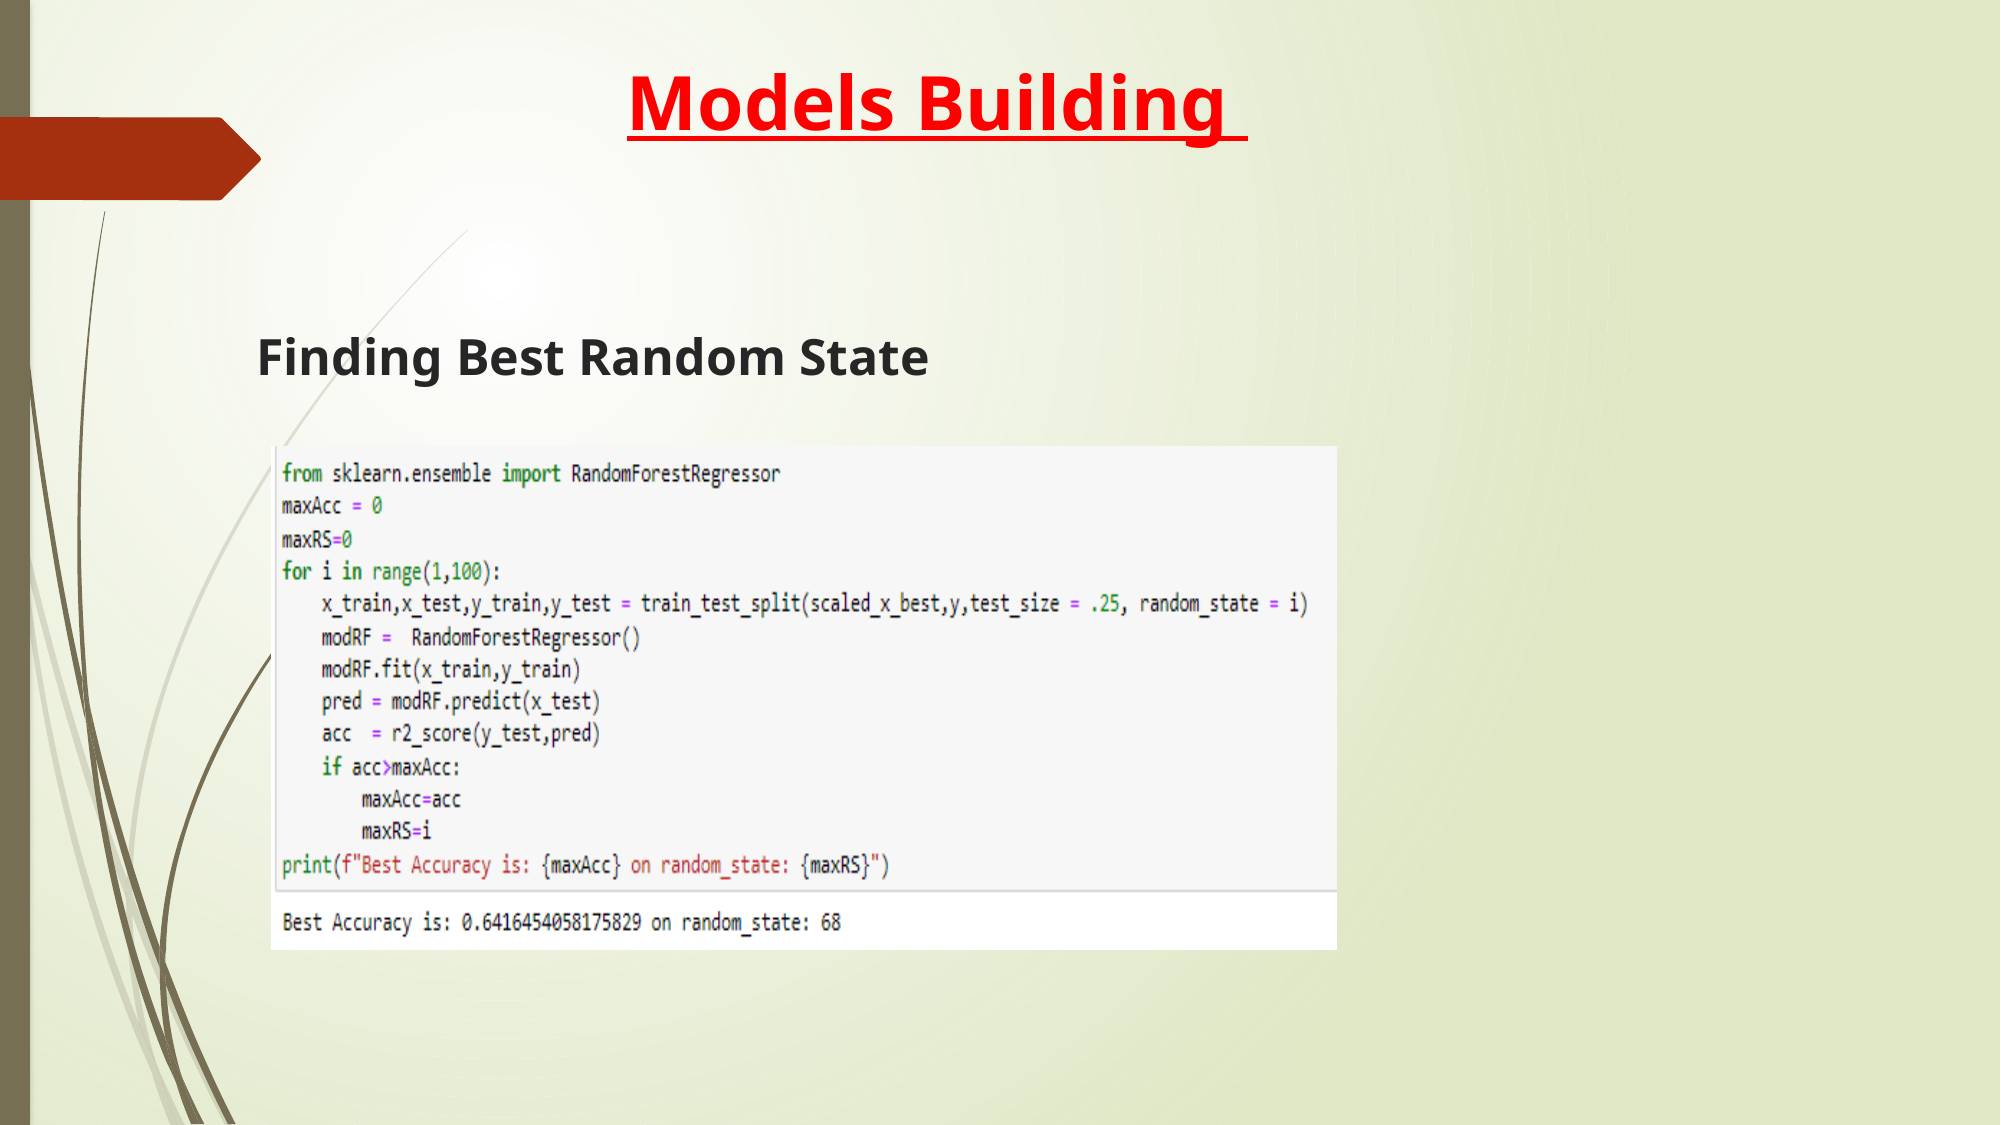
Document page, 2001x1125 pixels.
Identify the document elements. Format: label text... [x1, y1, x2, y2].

picture [270, 446, 1338, 951]
title Models Building Finding Best Random State [241, 47, 1888, 1087]
